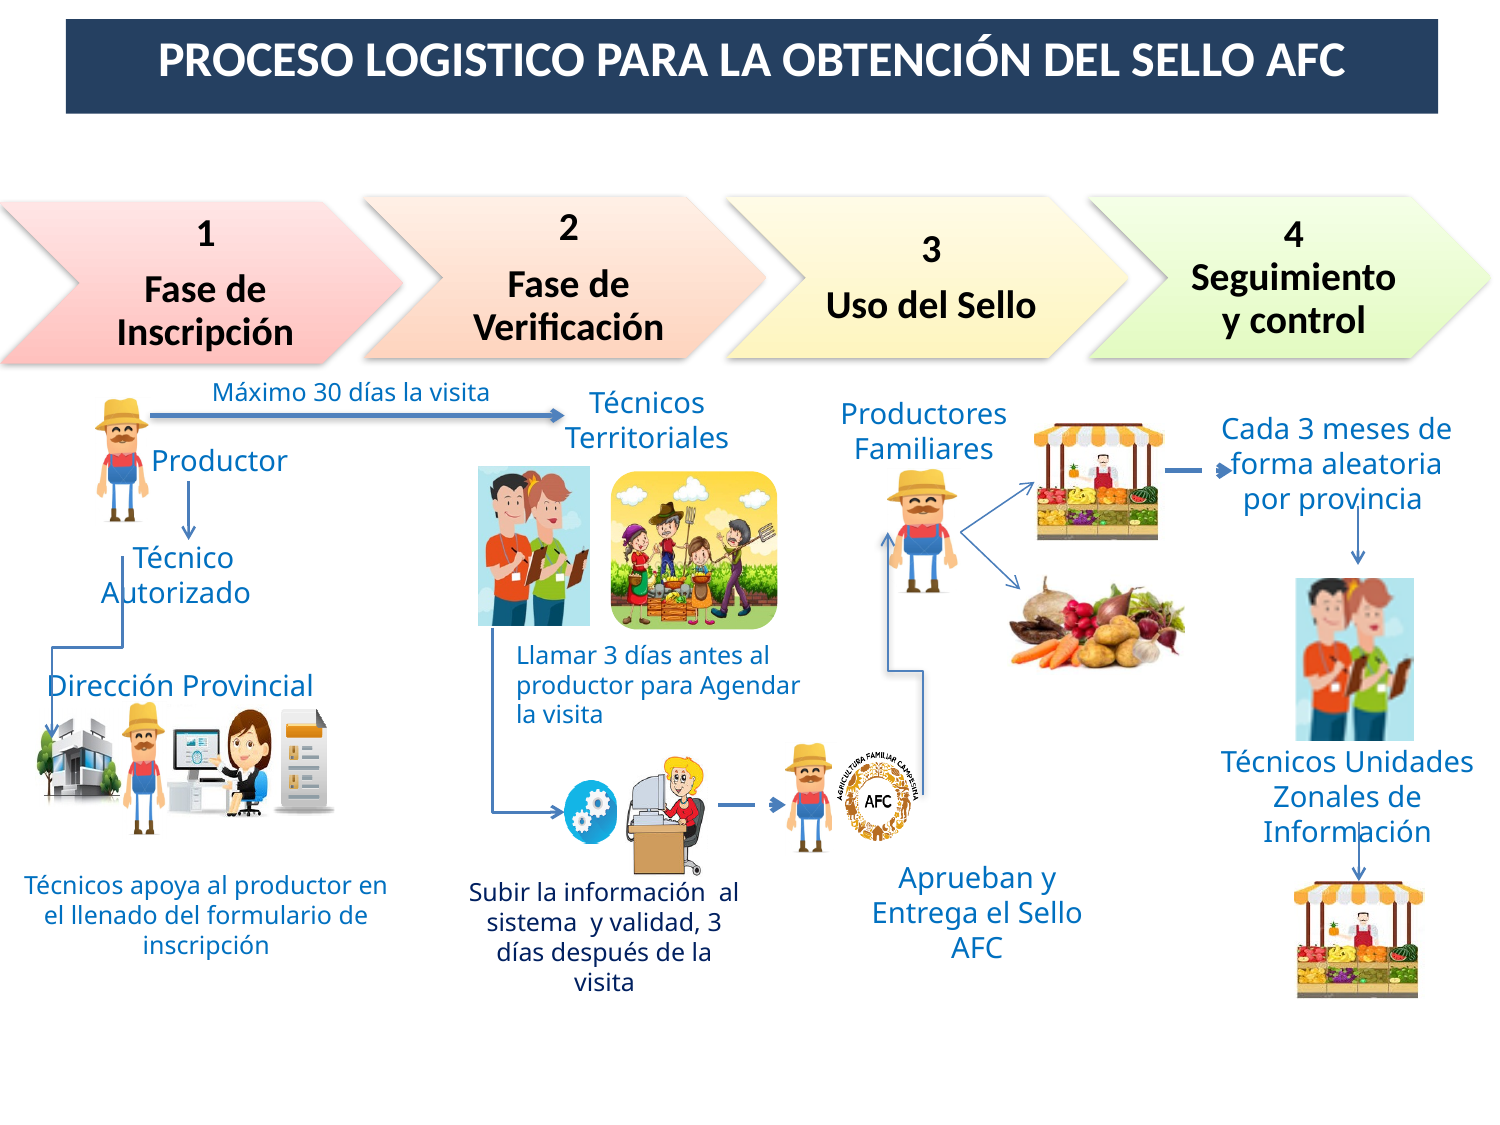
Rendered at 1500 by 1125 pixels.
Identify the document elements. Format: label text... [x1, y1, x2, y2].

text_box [31, 397, 356, 839]
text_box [816, 388, 1185, 675]
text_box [452, 376, 1124, 1006]
text_box Técnicos apoya al productor en el llenado del formulario de inscripción [4, 862, 408, 967]
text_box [887, 531, 923, 799]
text_box Cada 3 meses de forma aleatoria por provincia [1191, 440, 1483, 523]
subtitle PROCESO LOGISTICO PARA LA OBTENCIÓN DEL SELLO AFC [65, 19, 1439, 114]
text_box Técnicos Unidades Zonales de Información [1202, 736, 1494, 856]
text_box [0, 123, 1493, 432]
picture [1294, 880, 1425, 999]
picture [1294, 578, 1414, 741]
